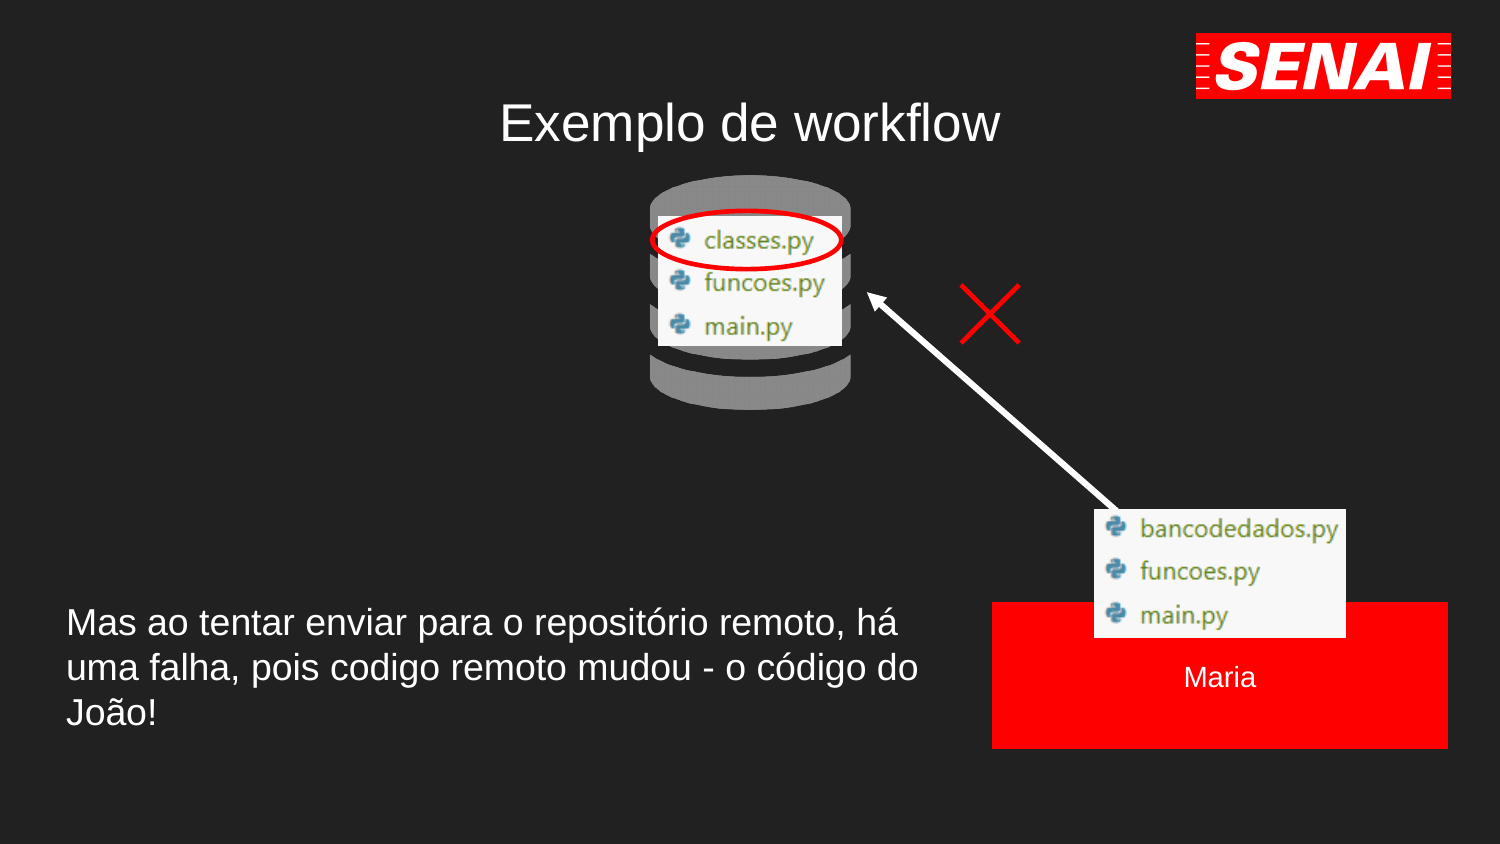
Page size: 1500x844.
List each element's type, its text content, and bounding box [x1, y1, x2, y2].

text_box Maria [991, 601, 1449, 750]
picture [632, 175, 868, 410]
text_box Mas ao tentar enviar para o repositório remoto, há uma falha, pois codigo remoto mudou - o código do João! [51, 582, 961, 748]
picture [1196, 33, 1452, 99]
picture [1093, 509, 1347, 638]
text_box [960, 284, 1020, 344]
title Exemplo de workflow [51, 72, 1449, 167]
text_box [866, 291, 1221, 602]
